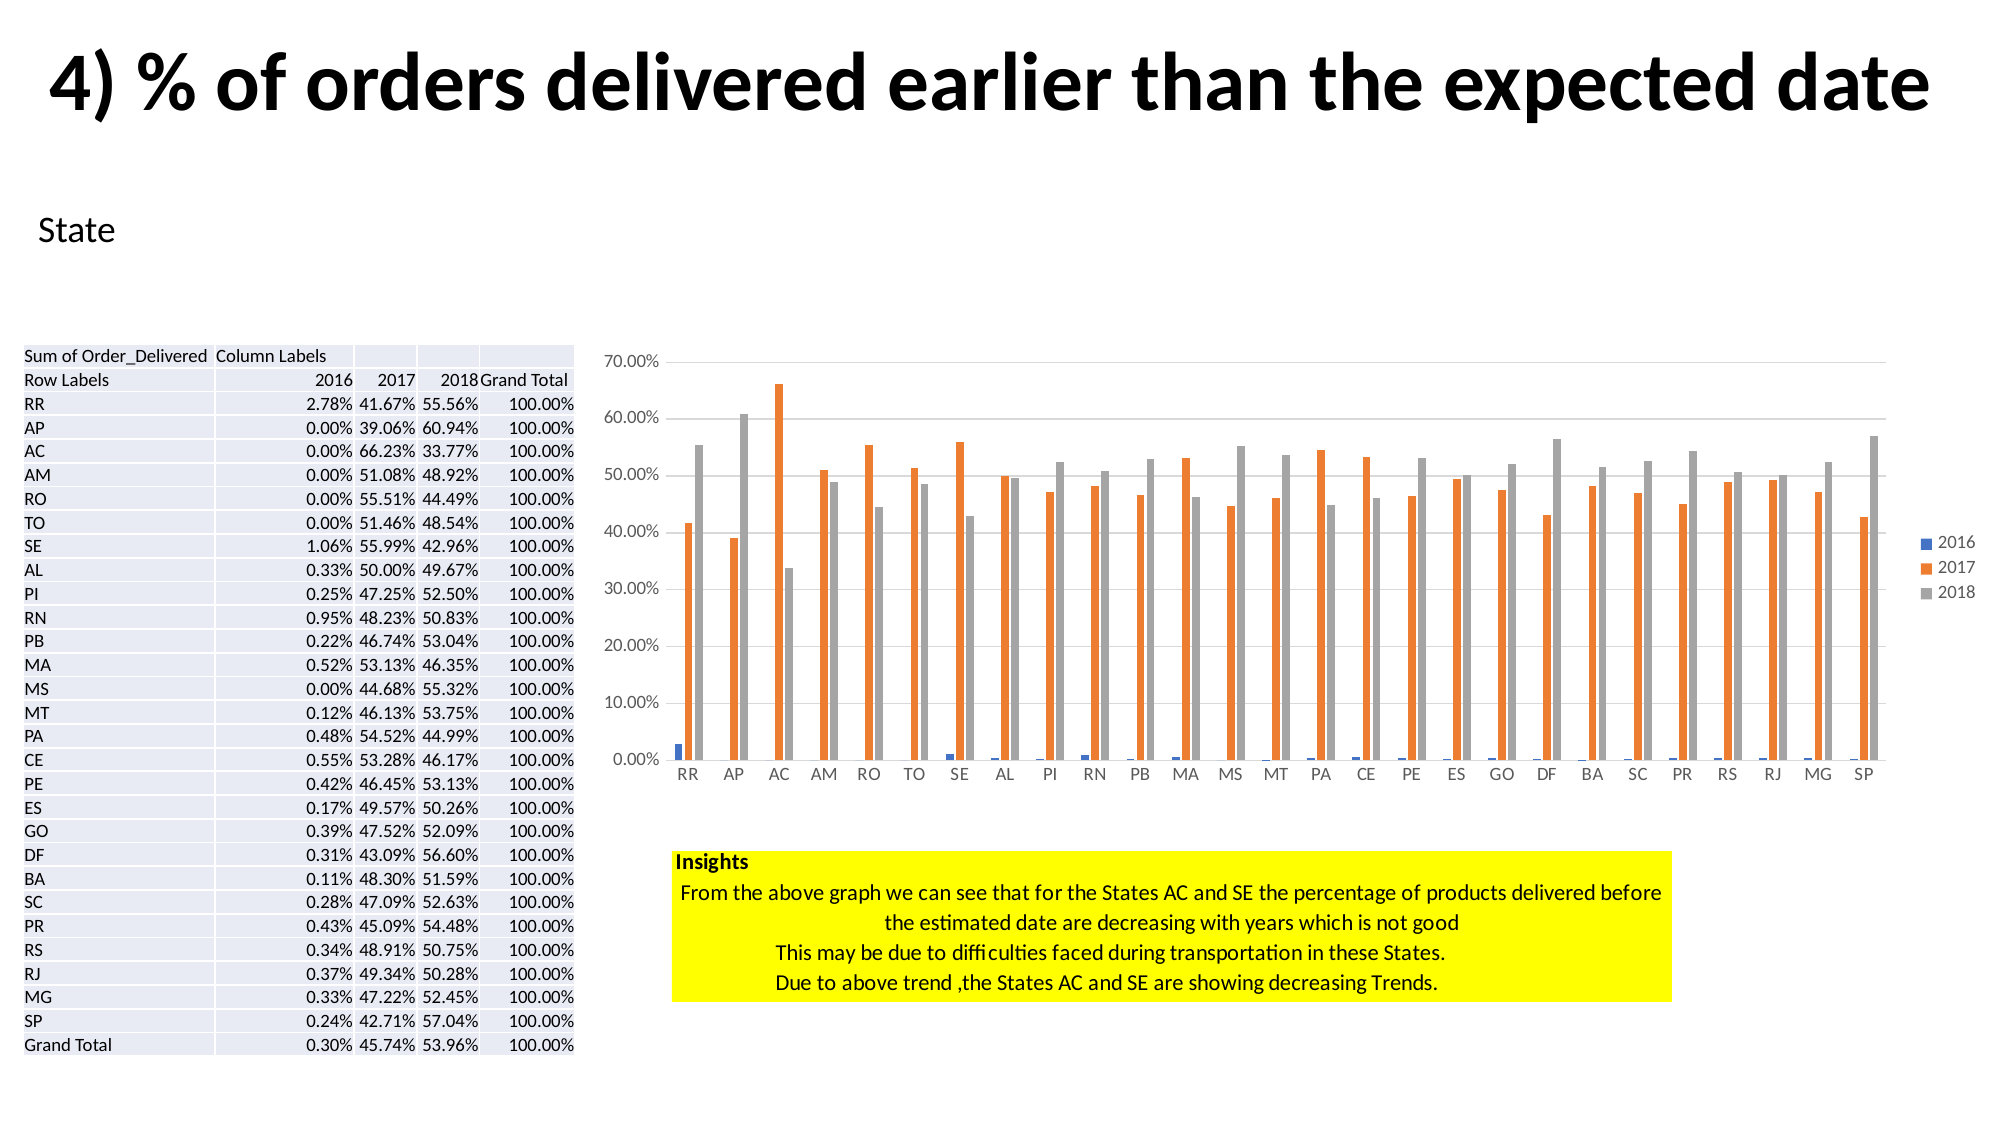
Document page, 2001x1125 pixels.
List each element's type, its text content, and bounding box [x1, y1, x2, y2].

table_cell 45.74% [355, 1033, 416, 1055]
table_cell 0.43% [216, 915, 353, 937]
table_cell 100.00% [480, 843, 574, 865]
table_cell 1.06% [216, 535, 353, 557]
table_cell 100.00% [480, 1033, 574, 1055]
table_cell 100.00% [480, 440, 574, 462]
table_cell 53.75% [418, 701, 479, 723]
table_cell 53.13% [418, 772, 479, 794]
table_cell 47.25% [355, 582, 416, 604]
table_cell 43.09% [355, 843, 416, 865]
table_cell 0.22% [216, 630, 353, 652]
table_cell 0.00% [216, 416, 353, 438]
table_cell 100.00% [480, 1010, 574, 1032]
table_cell 46.13% [355, 701, 416, 723]
table_cell 47.22% [355, 986, 416, 1008]
table_cell TO [24, 511, 214, 533]
table_cell MA [24, 654, 214, 676]
table_cell PA [24, 725, 214, 747]
table_cell Grand Total [24, 1033, 214, 1055]
table_header Column Labels [216, 345, 353, 367]
table_cell 2018 [418, 369, 479, 391]
table_cell 100.00% [480, 938, 574, 960]
table_cell 39.06% [355, 416, 416, 438]
table_cell 100.00% [480, 392, 574, 414]
table_cell 0.52% [216, 654, 353, 676]
table_cell 0.30% [216, 1033, 353, 1055]
table_cell 47.52% [355, 820, 416, 842]
picture [670, 850, 1674, 1003]
table_cell 0.00% [216, 464, 353, 486]
table_cell AL [24, 559, 214, 581]
table_cell 100.00% [480, 654, 574, 676]
text_box 4) % of orders delivered earlier than the expected date [34, 19, 1955, 135]
table_cell 47.09% [355, 891, 416, 913]
table_cell PR [24, 915, 214, 937]
table_cell 100.00% [480, 582, 574, 604]
table_cell 44.49% [418, 487, 479, 509]
table_cell 100.00% [480, 701, 574, 723]
table_cell MS [24, 677, 214, 699]
table_cell MG [24, 986, 214, 1008]
table_cell DF [24, 843, 214, 865]
table_cell 100.00% [480, 630, 574, 652]
table_cell CE [24, 749, 214, 770]
table_cell 44.68% [355, 677, 416, 699]
table_cell 52.63% [418, 891, 479, 913]
table_cell 0.24% [216, 1010, 353, 1032]
table_cell 45.09% [355, 915, 416, 937]
table_cell 48.91% [355, 938, 416, 960]
table_cell 42.96% [418, 535, 479, 557]
table_cell PI [24, 582, 214, 604]
table_cell ES [24, 796, 214, 818]
table_cell 100.00% [480, 891, 574, 913]
table_cell 50.26% [418, 796, 479, 818]
table_cell RR [24, 392, 214, 414]
table_cell RS [24, 938, 214, 960]
table_cell SP [24, 1010, 214, 1032]
table_cell 55.32% [418, 677, 479, 699]
table_cell 51.08% [355, 464, 416, 486]
table_cell 49.57% [355, 796, 416, 818]
table_cell 0.17% [216, 796, 353, 818]
table_cell 2017 [355, 369, 416, 391]
table_cell 46.45% [355, 772, 416, 794]
table_cell 0.55% [216, 749, 353, 770]
table_cell 0.33% [216, 986, 353, 1008]
table_cell 49.34% [355, 962, 416, 984]
table_cell 0.33% [216, 559, 353, 581]
table_cell 48.30% [355, 867, 416, 889]
table_cell 100.00% [480, 749, 574, 770]
table_cell 53.04% [418, 630, 479, 652]
table_cell 0.00% [216, 487, 353, 509]
table_cell 100.00% [480, 677, 574, 699]
table_cell 55.51% [355, 487, 416, 509]
table_cell 0.34% [216, 938, 353, 960]
table_cell Row Labels [24, 369, 214, 391]
table_cell 50.00% [355, 559, 416, 581]
table_cell 100.00% [480, 962, 574, 984]
table_cell 100.00% [480, 535, 574, 557]
table_cell 100.00% [480, 796, 574, 818]
table_cell 52.09% [418, 820, 479, 842]
table_cell 100.00% [480, 772, 574, 794]
table_cell 100.00% [480, 606, 574, 628]
text_box State [23, 197, 324, 258]
table_cell 0.25% [216, 582, 353, 604]
table_cell 100.00% [480, 511, 574, 533]
table_cell 54.52% [355, 725, 416, 747]
table_header [355, 345, 416, 367]
table_cell SC [24, 891, 214, 913]
table_cell 0.37% [216, 962, 353, 984]
table_cell 100.00% [480, 986, 574, 1008]
table_cell 100.00% [480, 559, 574, 581]
table_cell 0.28% [216, 891, 353, 913]
table_cell 60.94% [418, 416, 479, 438]
table_cell 100.00% [480, 725, 574, 747]
table_header [480, 345, 574, 367]
table_cell 0.42% [216, 772, 353, 794]
table_cell Grand Total [480, 369, 574, 391]
table_cell 52.45% [418, 986, 479, 1008]
table_cell 51.59% [418, 867, 479, 889]
table_cell BA [24, 867, 214, 889]
table_cell 0.00% [216, 677, 353, 699]
table_cell 54.48% [418, 915, 479, 937]
table_cell 0.39% [216, 820, 353, 842]
table_cell 53.96% [418, 1033, 479, 1055]
table_cell 46.17% [418, 749, 479, 770]
table_cell 49.67% [418, 559, 479, 581]
table_cell 53.28% [355, 749, 416, 770]
table_cell 2016 [216, 369, 353, 391]
table_cell RN [24, 606, 214, 628]
table_cell 41.67% [355, 392, 416, 414]
table_cell 55.56% [418, 392, 479, 414]
table_cell 46.35% [418, 654, 479, 676]
table_cell MT [24, 701, 214, 723]
table_cell PE [24, 772, 214, 794]
table_cell 56.60% [418, 843, 479, 865]
table_cell RJ [24, 962, 214, 984]
table_cell 46.74% [355, 630, 416, 652]
table_cell 52.50% [418, 582, 479, 604]
table_cell 2.78% [216, 392, 353, 414]
table_cell 48.23% [355, 606, 416, 628]
table_cell 33.77% [418, 440, 479, 462]
table_cell 0.48% [216, 725, 353, 747]
table_cell 44.99% [418, 725, 479, 747]
table_cell 42.71% [355, 1010, 416, 1032]
table_cell 0.11% [216, 867, 353, 889]
table_cell 48.54% [418, 511, 479, 533]
table_cell 50.83% [418, 606, 479, 628]
table_cell 50.75% [418, 938, 479, 960]
table_cell AC [24, 440, 214, 462]
table_cell 50.28% [418, 962, 479, 984]
table_cell GO [24, 820, 214, 842]
table_cell RO [24, 487, 214, 509]
chart [575, 343, 1995, 794]
table_header Sum of Order_Delivered [24, 345, 214, 367]
table_cell 0.12% [216, 701, 353, 723]
table_cell 57.04% [418, 1010, 479, 1032]
table_cell AM [24, 464, 214, 486]
table_cell 0.95% [216, 606, 353, 628]
table_cell 100.00% [480, 464, 574, 486]
table_cell 51.46% [355, 511, 416, 533]
table_cell 100.00% [480, 915, 574, 937]
table_cell 0.00% [216, 440, 353, 462]
table_cell 100.00% [480, 867, 574, 889]
table_cell AP [24, 416, 214, 438]
table_header [418, 345, 479, 367]
table_cell 48.92% [418, 464, 479, 486]
table_cell 100.00% [480, 487, 574, 509]
table_cell PB [24, 630, 214, 652]
table_cell 100.00% [480, 416, 574, 438]
table_cell SE [24, 535, 214, 557]
table_cell 0.31% [216, 843, 353, 865]
table_cell 55.99% [355, 535, 416, 557]
table_cell 66.23% [355, 440, 416, 462]
table_cell 0.00% [216, 511, 353, 533]
table_cell 100.00% [480, 820, 574, 842]
table_cell 53.13% [355, 654, 416, 676]
